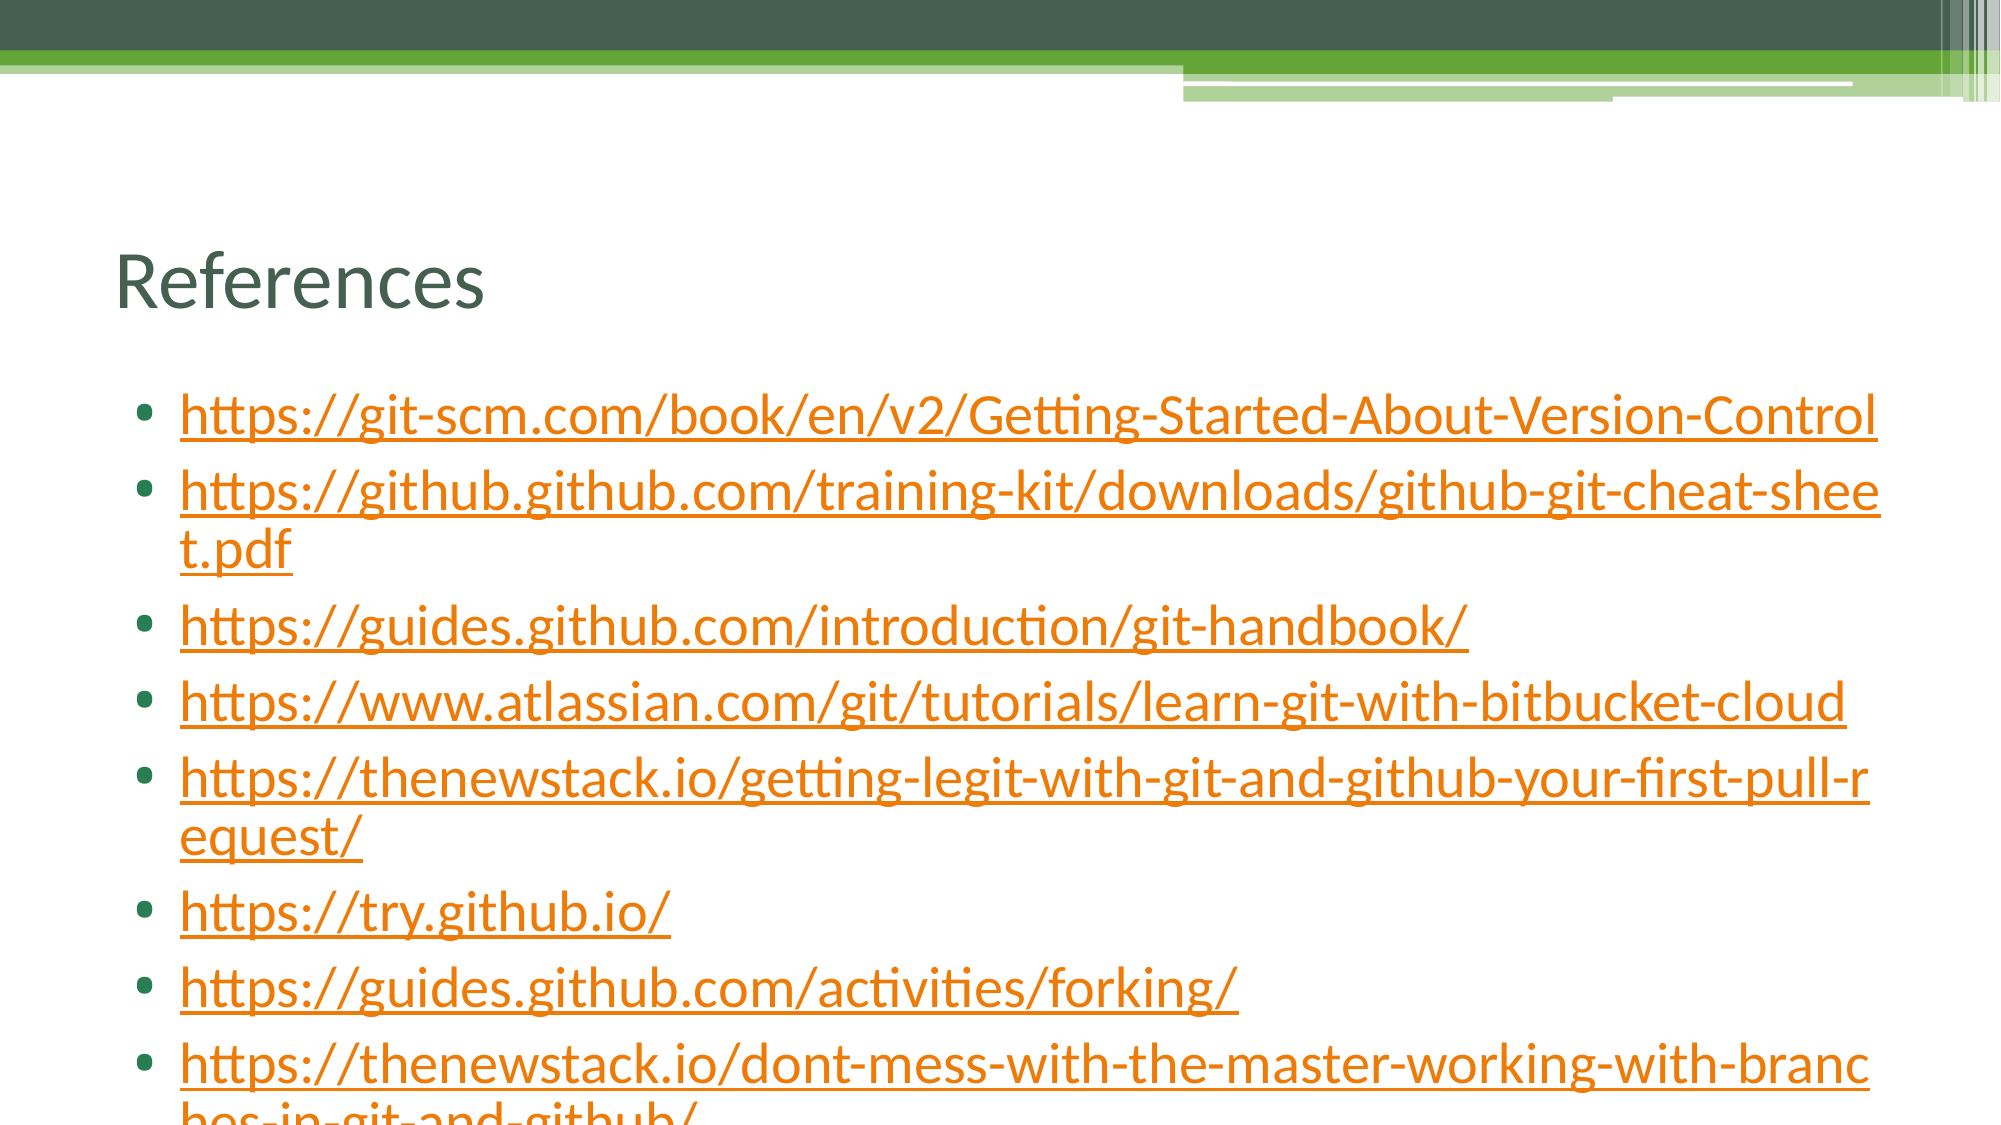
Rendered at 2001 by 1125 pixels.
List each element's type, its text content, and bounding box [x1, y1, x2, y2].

title References [99, 187, 1900, 363]
list https://git-scm.com/book/en/v2/Getting-Started-About-Version-Control https://github.github.com/training-kit/downloads/github-git-cheat-sheet.pdf https://guides.github.com/introduction/git-handbook/ https://www.atlassian.com/git/tutorials/learn-git-with-bitbucket-cloud https://thenewstack.io/getting-legit-with-git-and-github-your-first-pull-request/ https://try.github.io/ https://guides.github.com/activities/forking/ https://thenewstack.io/dont-mess-with-the-master-working-with-branches-in-git-and-github/ [99, 368, 1900, 1079]
